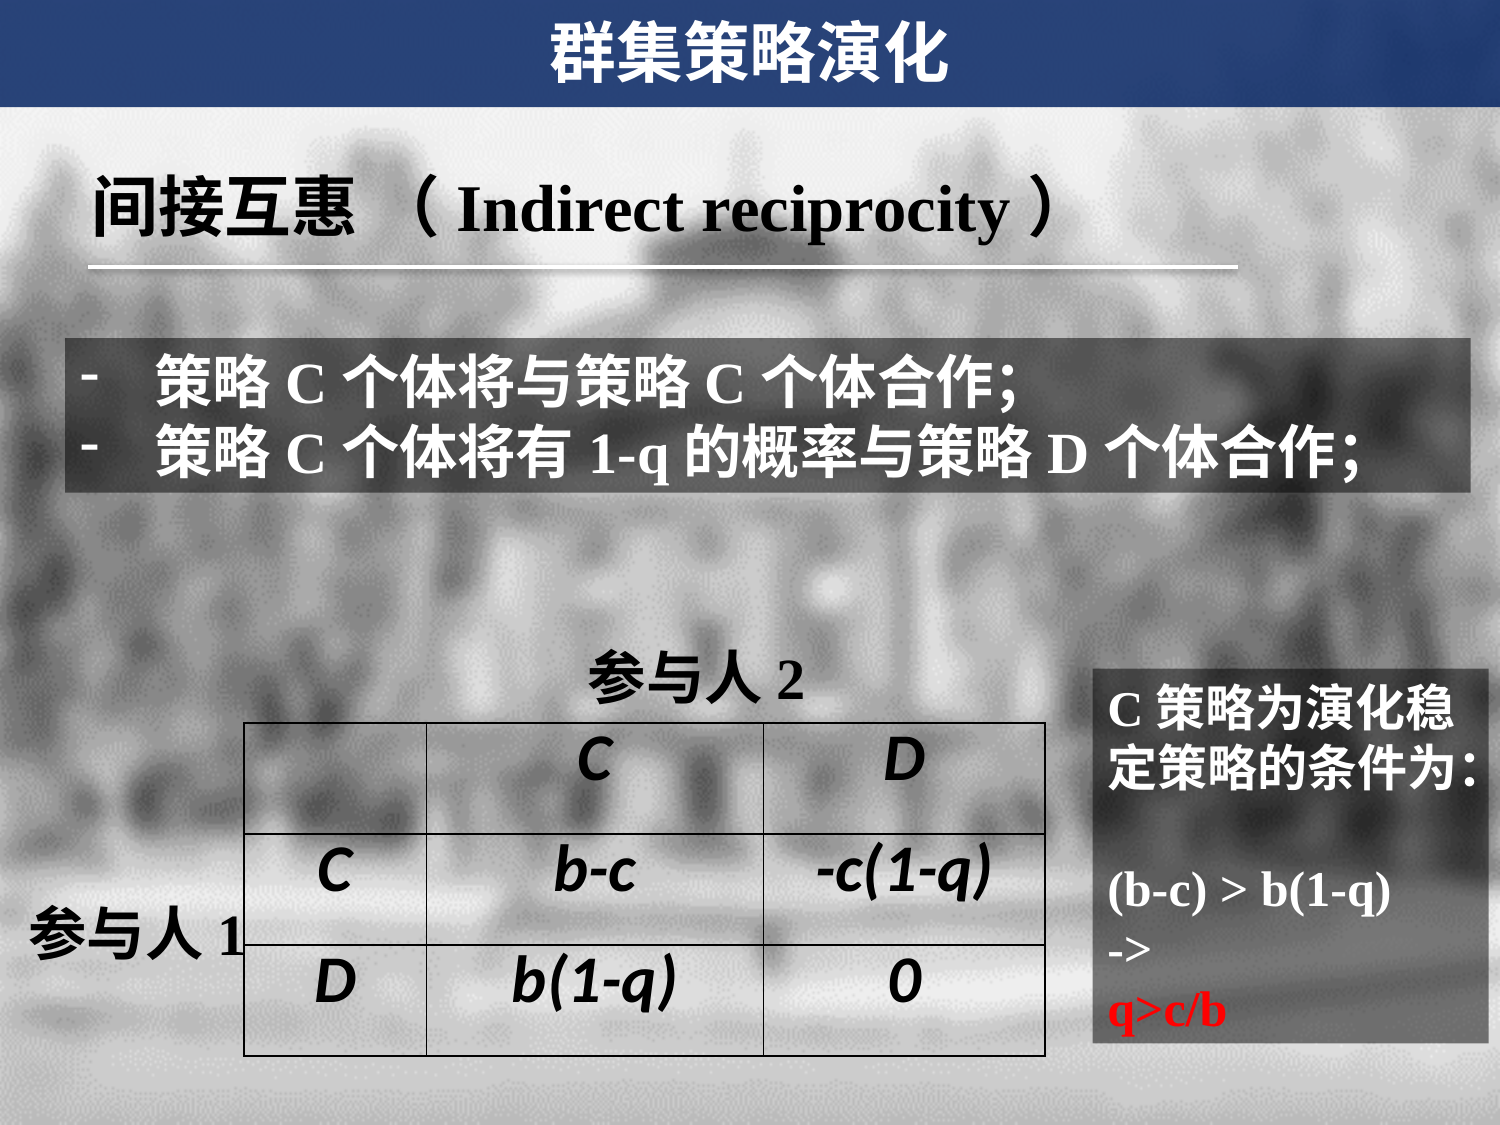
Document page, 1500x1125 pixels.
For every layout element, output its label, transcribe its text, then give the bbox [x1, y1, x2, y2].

table_cell 0 [764, 946, 1044, 1055]
text_box 间接互惠 （Indirect reciprocity） [76, 157, 1471, 253]
table_header C [427, 724, 763, 833]
table_header [245, 724, 426, 833]
table_cell b-c [427, 835, 763, 944]
table_cell b(1-q) [427, 946, 763, 1055]
text_box 参与人1 [13, 889, 262, 975]
text_box C策略为演化稳定策略的条件为： (b-c) > b(1-q) -> q>c/b [1092, 668, 1489, 1044]
table_cell D [245, 946, 426, 1055]
text_box 群集策略演化 [0, 0, 1500, 109]
table_cell -c(1-q) [764, 835, 1044, 944]
table_cell C [245, 835, 426, 944]
picture [0, 109, 1500, 1125]
table_header D [764, 724, 1044, 833]
text_box 参与人2 [573, 633, 863, 719]
text_box 策略C个体将与策略C个体合作； 策略C个体将有1-q的概率与策略D个体合作； [65, 338, 1471, 493]
